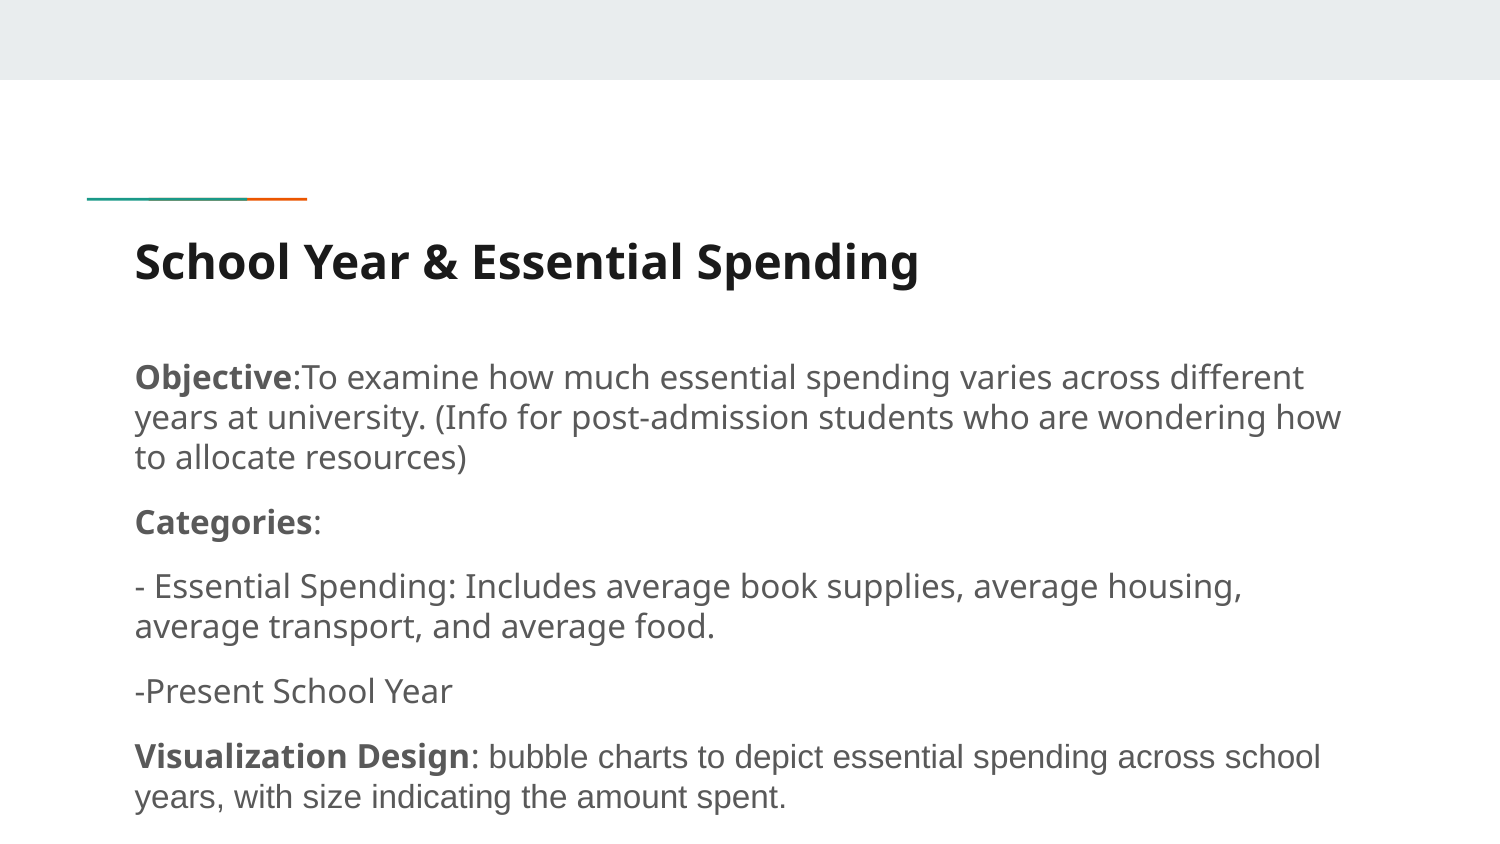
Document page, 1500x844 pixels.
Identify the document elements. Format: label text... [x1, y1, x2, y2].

list Objective:To examine how much essential spending varies across different years at university. (Info for post-admission students who are wondering how to allocate resources) Categories: - Essential Spending: Includes average book supplies, average housing, average transport, and average food. -Present School Year Visualization Design: bubble charts to depict essential spending across school years, with size indicating the amount spent. [119, 341, 1381, 712]
title School Year & Essential Spending [119, 216, 1381, 305]
